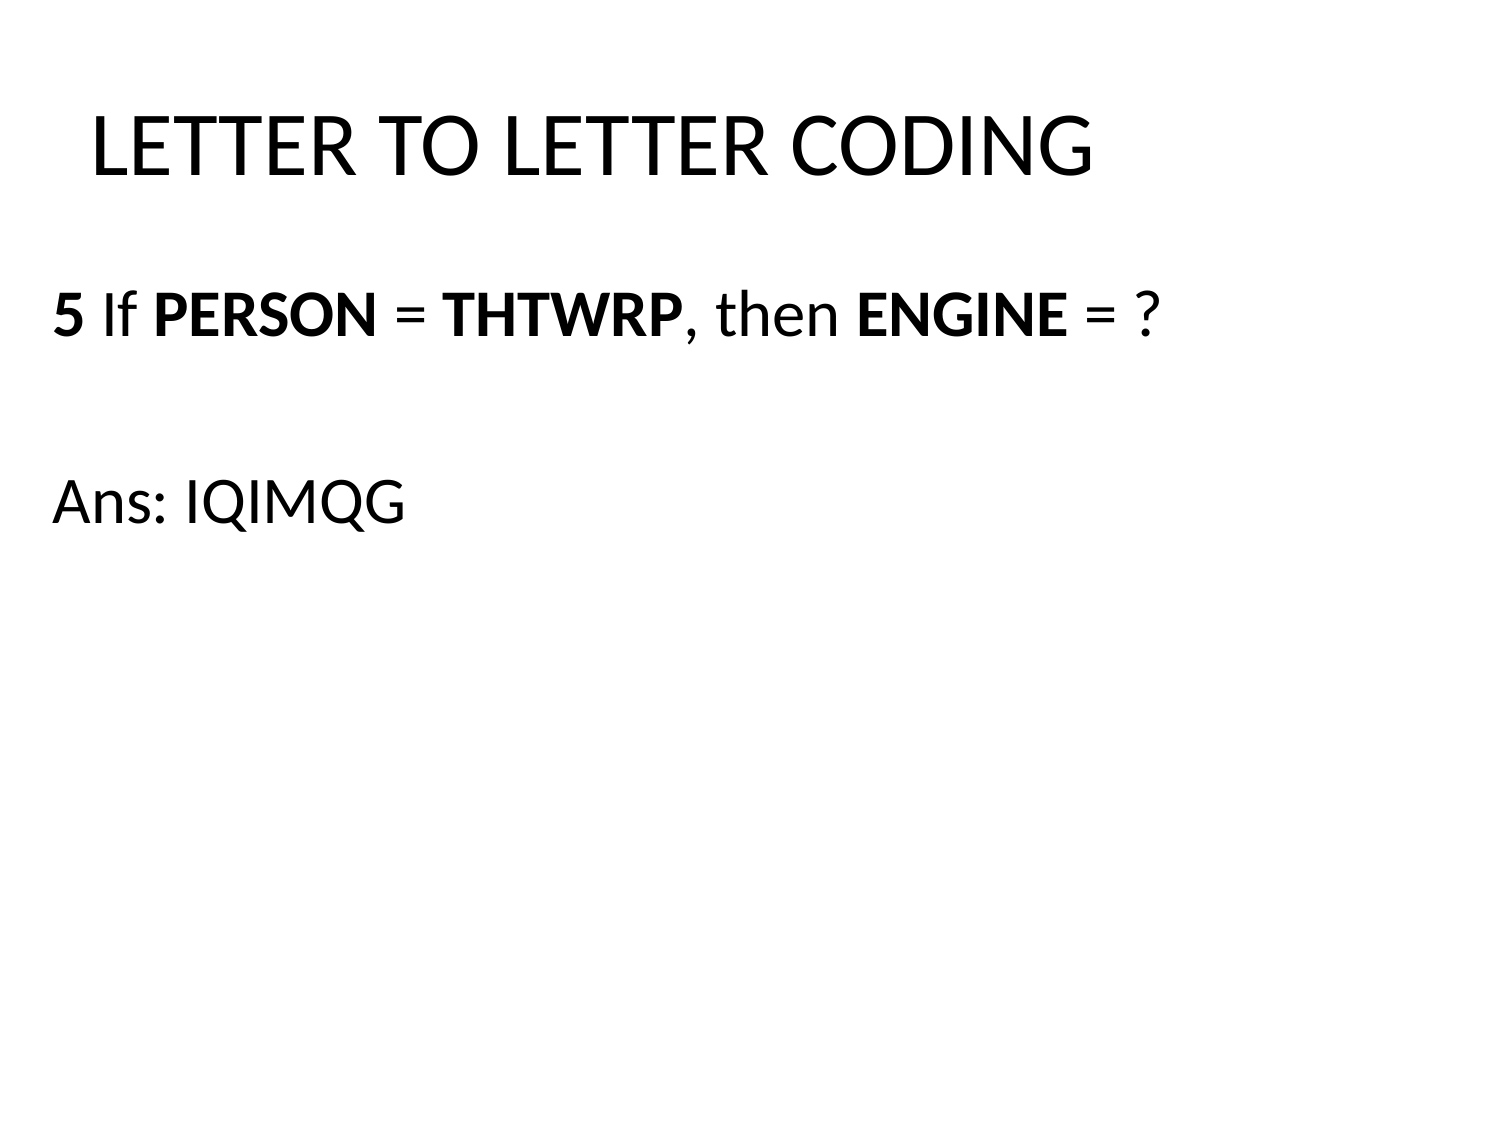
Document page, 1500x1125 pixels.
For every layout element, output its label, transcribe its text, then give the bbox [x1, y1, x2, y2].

list 5 If PERSON = THTWRP, then ENGINE = ? Ans: IQIMQG [37, 262, 1463, 1005]
title LETTER TO LETTER CODING [75, 45, 1425, 233]
